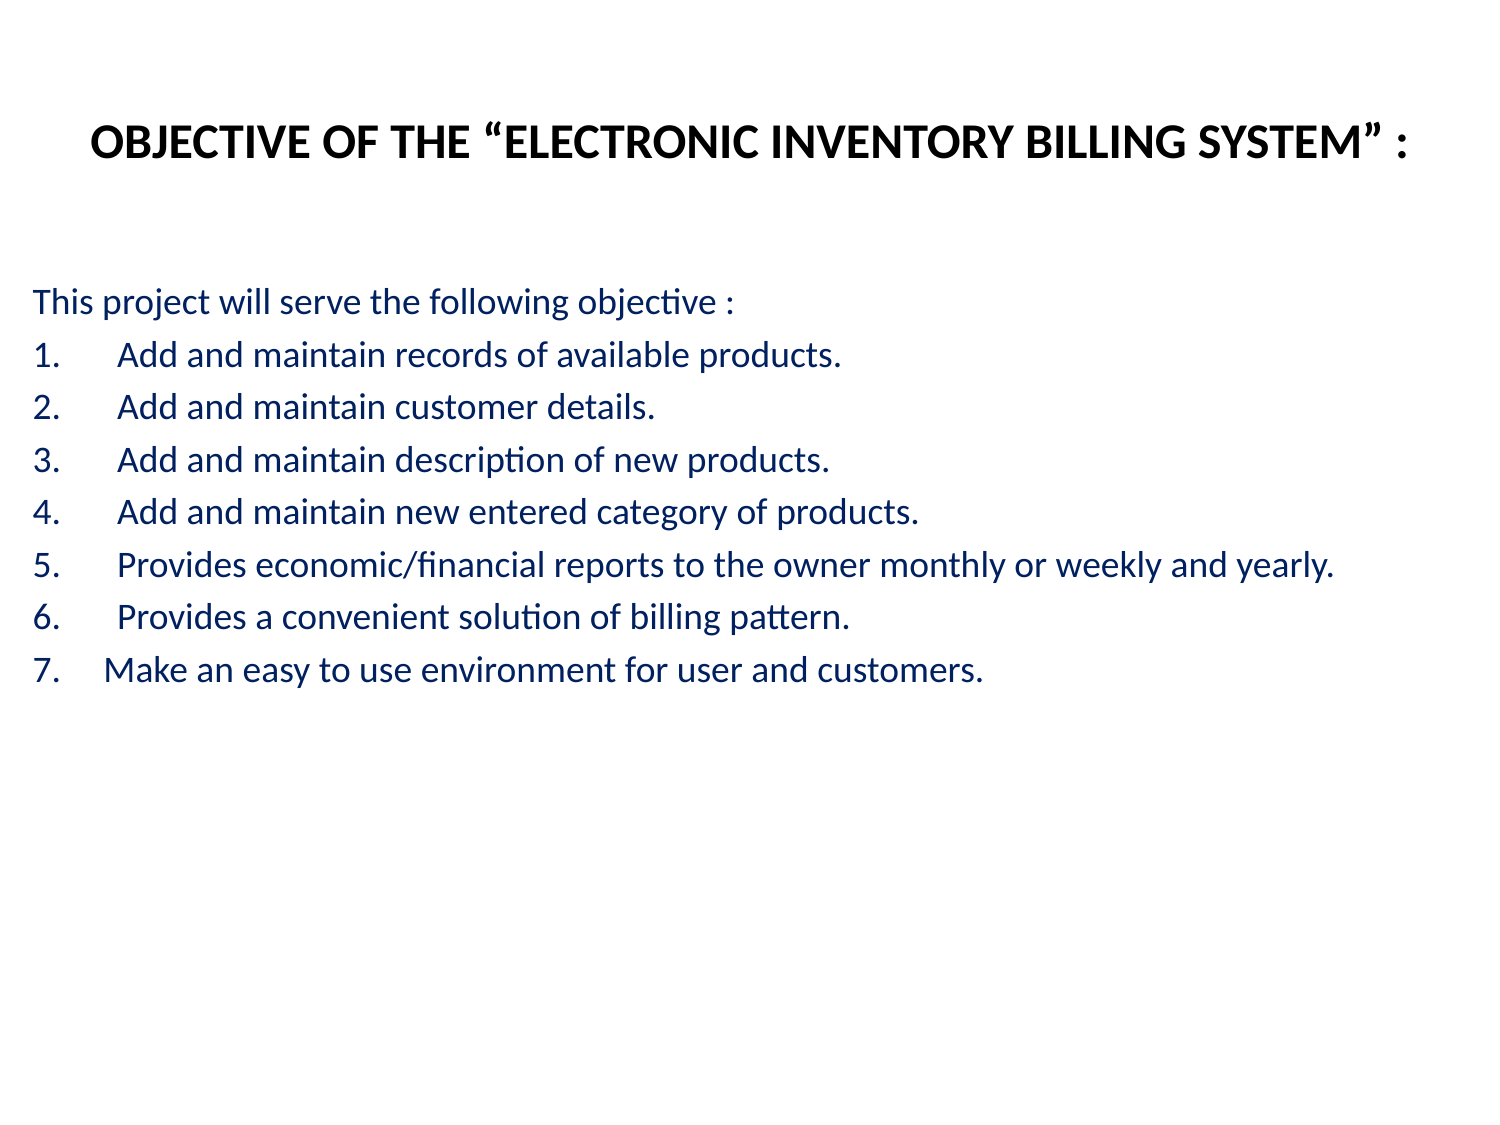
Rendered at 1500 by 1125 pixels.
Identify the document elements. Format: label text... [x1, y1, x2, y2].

title OBJECTIVE OF THE “ELECTRONIC INVENTORY BILLING SYSTEM” : [75, 45, 1425, 233]
list This project will serve the following objective : Add and maintain records of available products. Add and maintain customer details. Add and maintain description of new products. Add and maintain new entered category of products. Provides economic/financial reports to the owner monthly or weekly and yearly. Provides a convenient solution of billing pattern. 7. Make an easy to use environment for user and customers. [17, 269, 1500, 1125]
